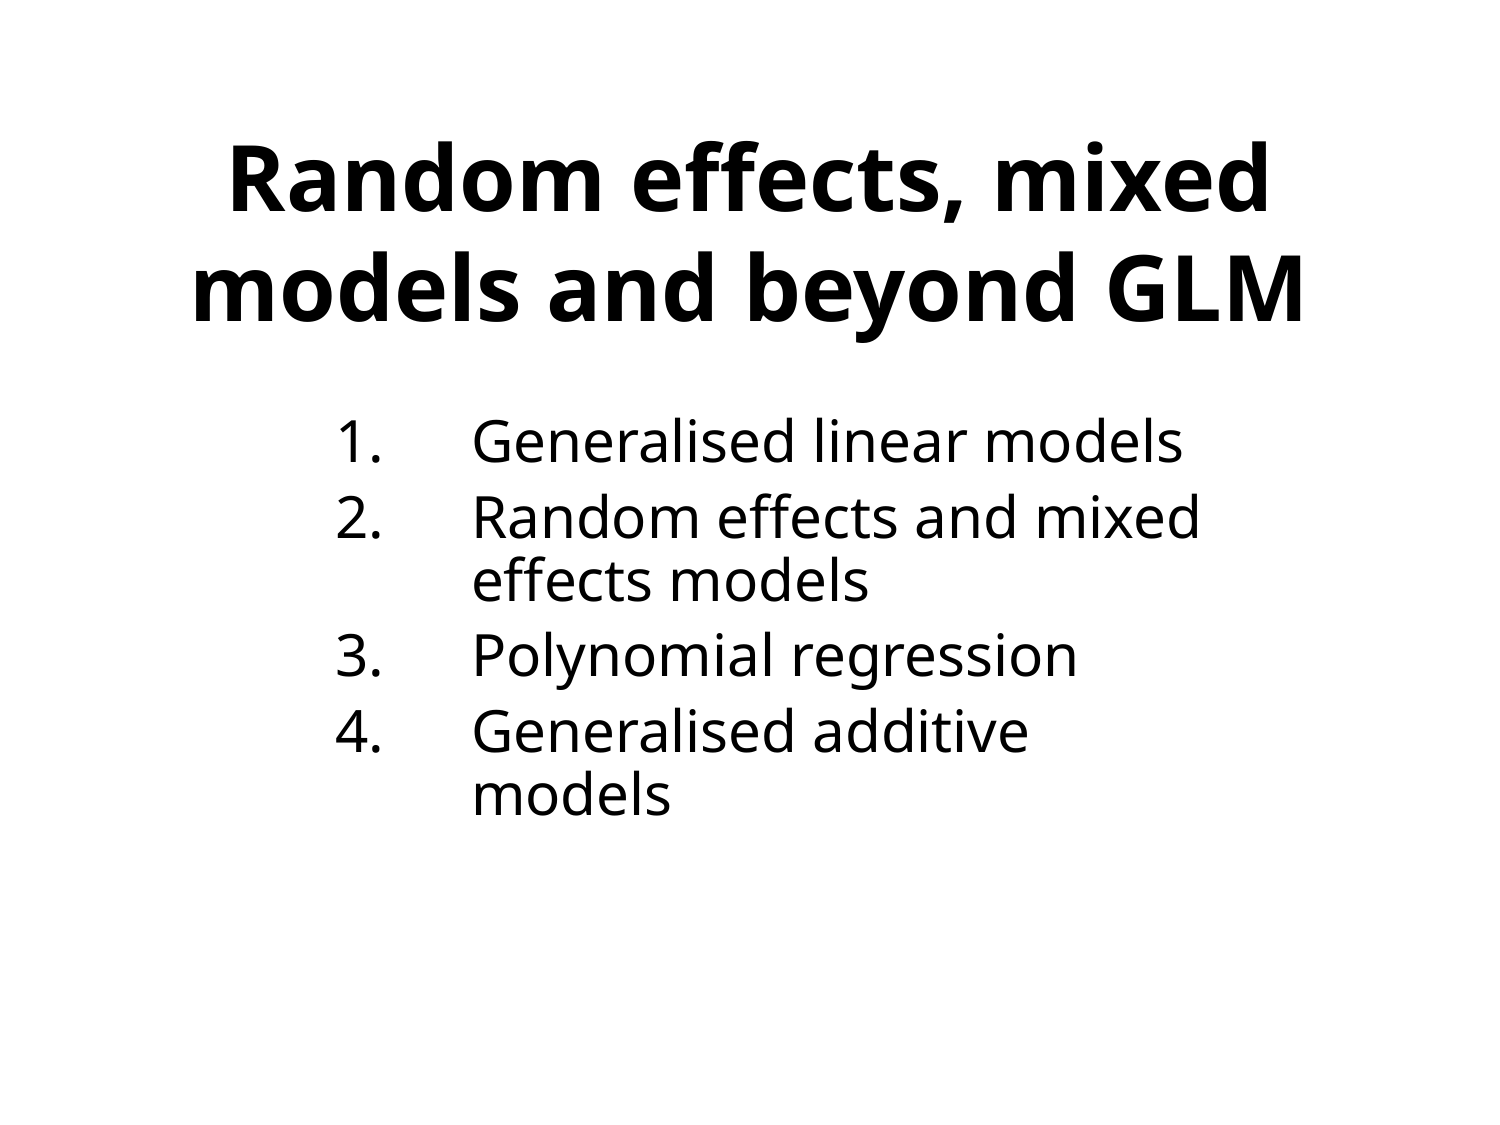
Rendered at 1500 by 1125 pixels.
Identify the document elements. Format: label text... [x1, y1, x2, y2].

text_box Random effects, mixed models and beyond GLM [74, 112, 1425, 348]
text_box Generalised linear models Random effects and mixed effects models Polynomial regression Generalised additive models [328, 405, 1247, 836]
